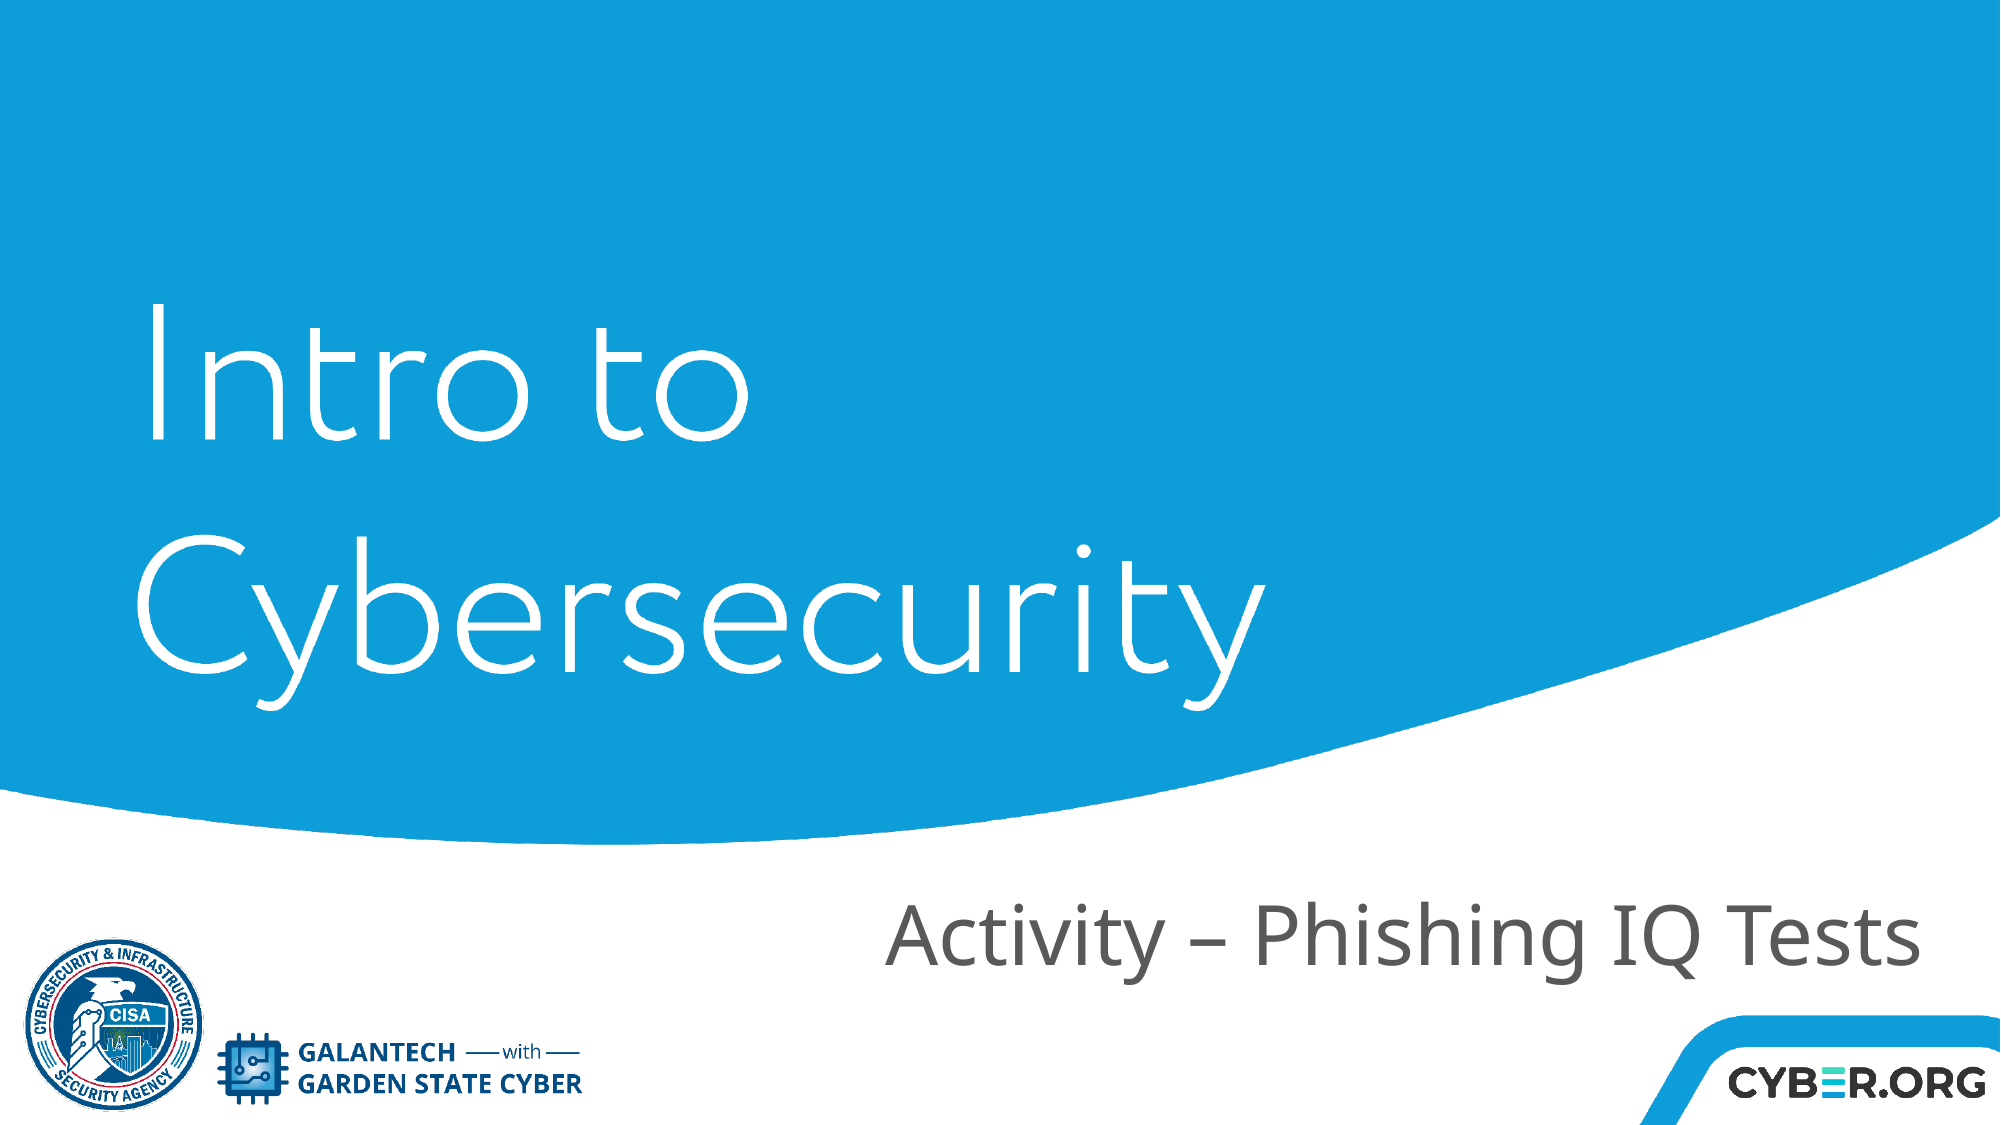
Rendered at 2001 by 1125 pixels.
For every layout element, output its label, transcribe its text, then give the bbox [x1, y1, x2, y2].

picture [1077, 545, 1090, 557]
picture [0, 518, 2000, 1125]
text_box Activity – Phishing IQ Tests [566, 874, 1940, 990]
picture [457, 584, 540, 673]
picture [597, 329, 643, 440]
picture [438, 351, 527, 441]
picture [154, 305, 163, 439]
picture [566, 584, 610, 671]
picture [1179, 586, 1264, 710]
picture [804, 584, 881, 673]
picture [1677, 1048, 2000, 1125]
picture [311, 329, 356, 440]
picture [1079, 586, 1088, 671]
picture [380, 352, 426, 439]
picture [357, 537, 438, 673]
picture [657, 351, 747, 441]
picture [704, 584, 786, 673]
picture [1123, 562, 1168, 673]
picture [624, 584, 683, 673]
picture [206, 352, 282, 439]
picture [1010, 584, 1056, 671]
picture [138, 535, 246, 673]
picture [253, 586, 338, 710]
picture [903, 586, 979, 673]
